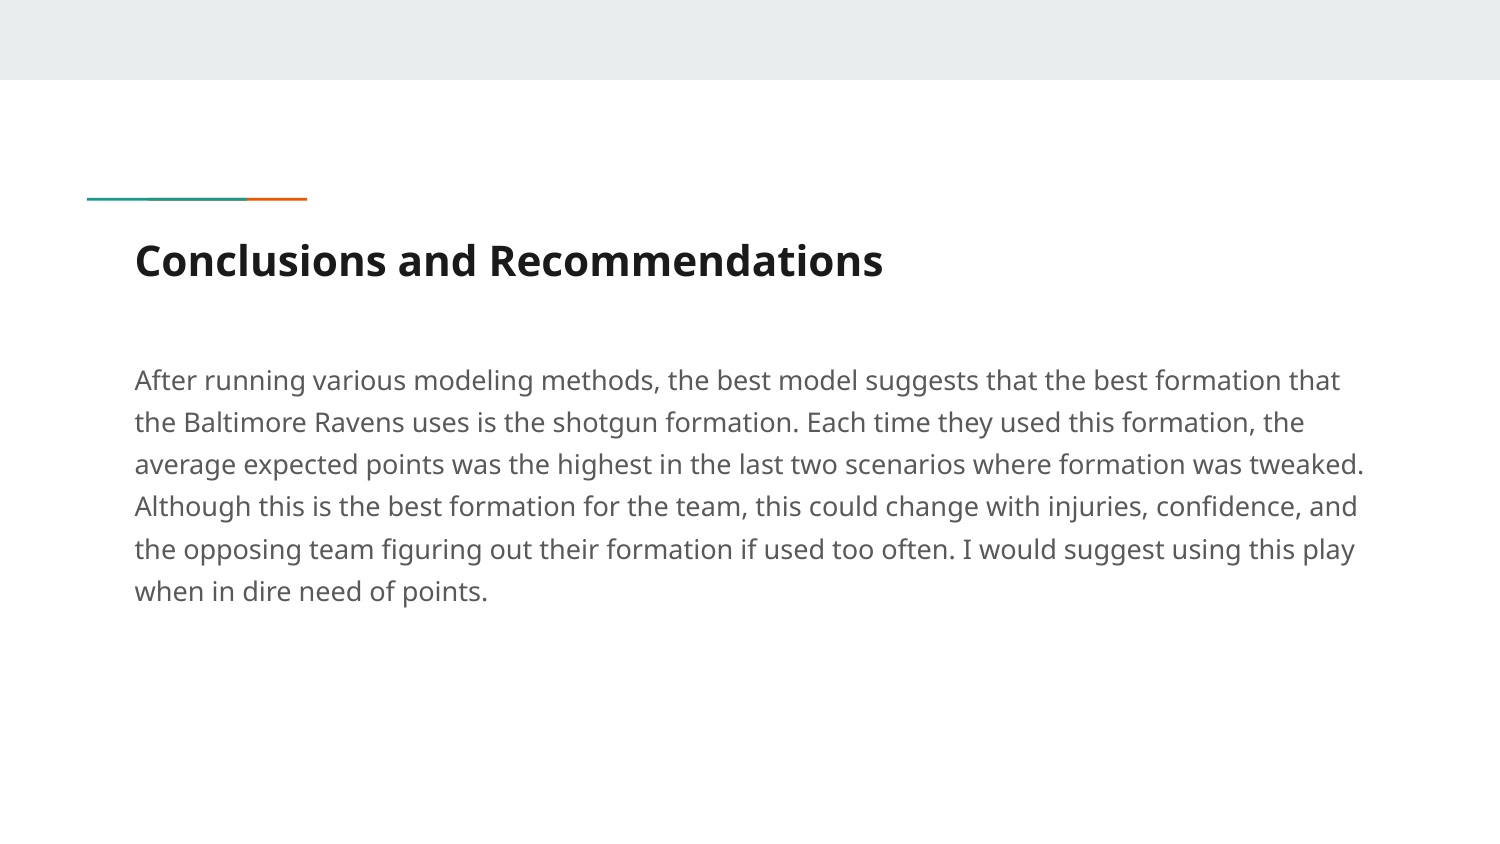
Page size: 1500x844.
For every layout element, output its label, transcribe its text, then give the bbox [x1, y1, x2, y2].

title Conclusions and Recommendations [119, 216, 1381, 305]
list After running various modeling methods, the best model suggests that the best formation that the Baltimore Ravens uses is the shotgun formation. Each time they used this formation, the average expected points was the highest in the last two scenarios where formation was tweaked. Although this is the best formation for the team, this could change with injuries, confidence, and the opposing team figuring out their formation if used too often. I would suggest using this play when in dire need of points. [119, 341, 1381, 712]
